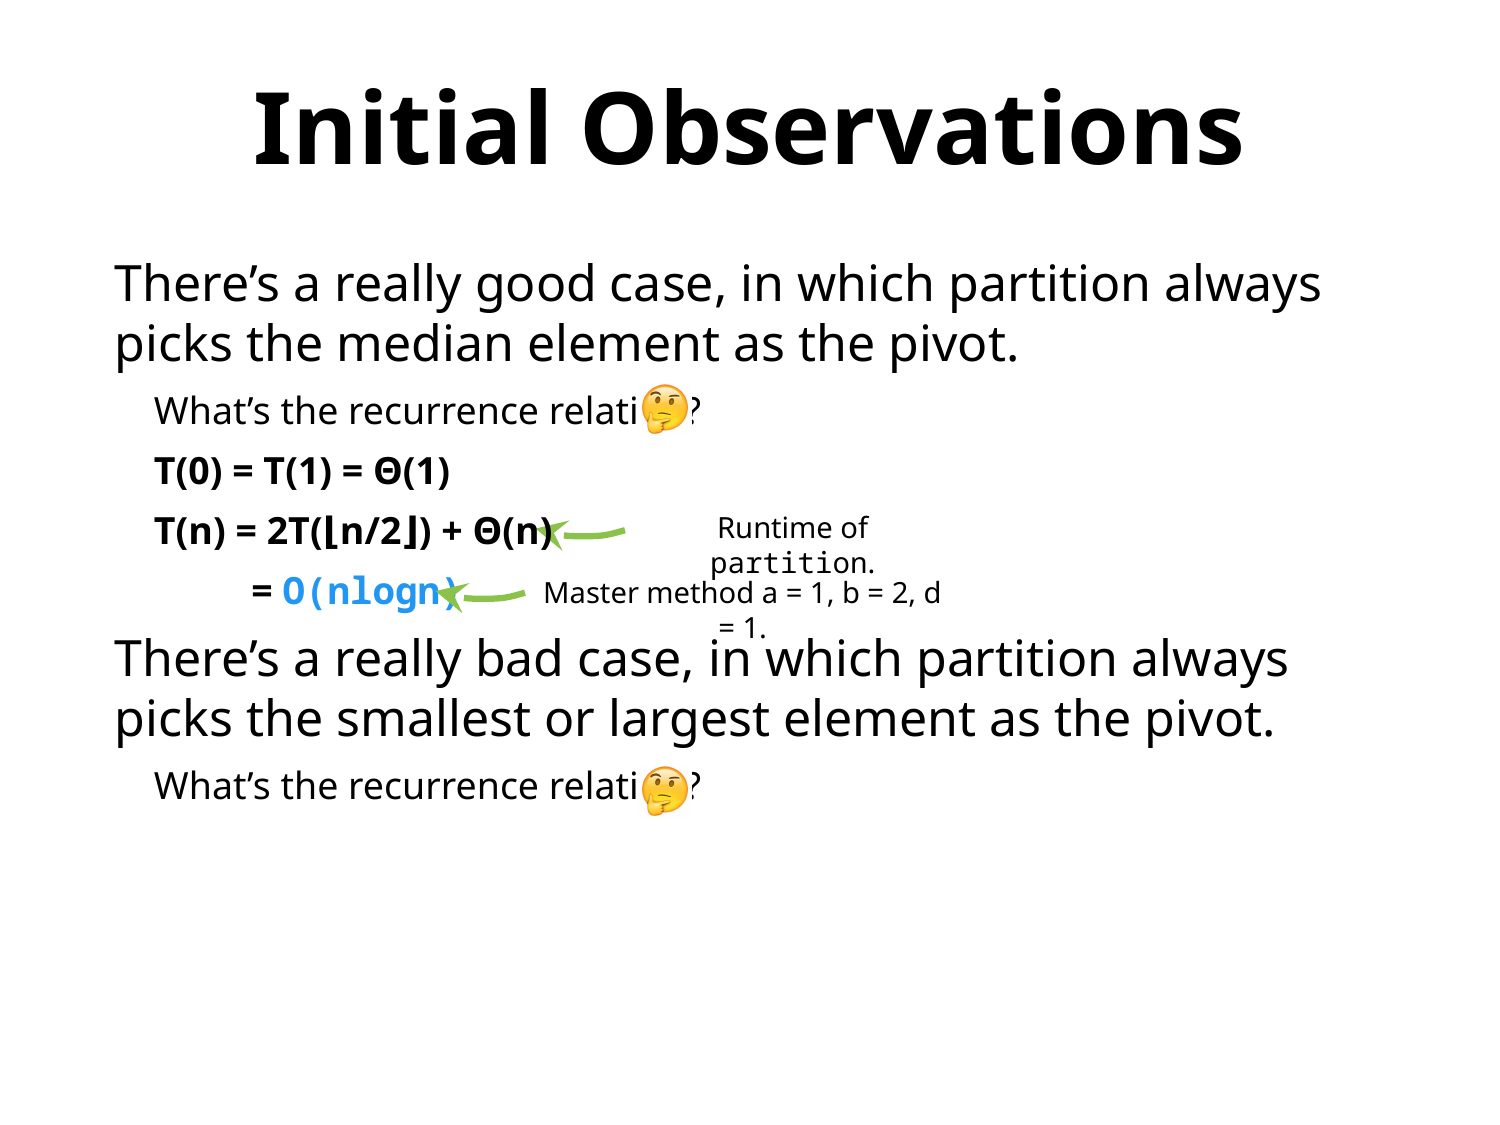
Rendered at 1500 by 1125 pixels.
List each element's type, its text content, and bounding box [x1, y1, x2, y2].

text_box There’s a really good case, in which partition always picks the median element as the pivot. What’s the recurrence relation? T(0) = T(1) = Θ(1) T(n) = 2T(⌊n/2⌋) + Θ(n) = O(nlogn) There’s a really bad case, in which partition always picks the smallest or largest element as the pivot. What’s the recurrence relation? [99, 236, 1400, 1125]
text_box [435, 586, 526, 607]
text_box Runtime of partition. [627, 494, 959, 559]
picture [638, 763, 692, 818]
subtitle Initial Observations [0, 50, 1500, 237]
picture [638, 382, 692, 436]
text_box Master method a = 1, b = 2, d = 1. [526, 559, 959, 635]
